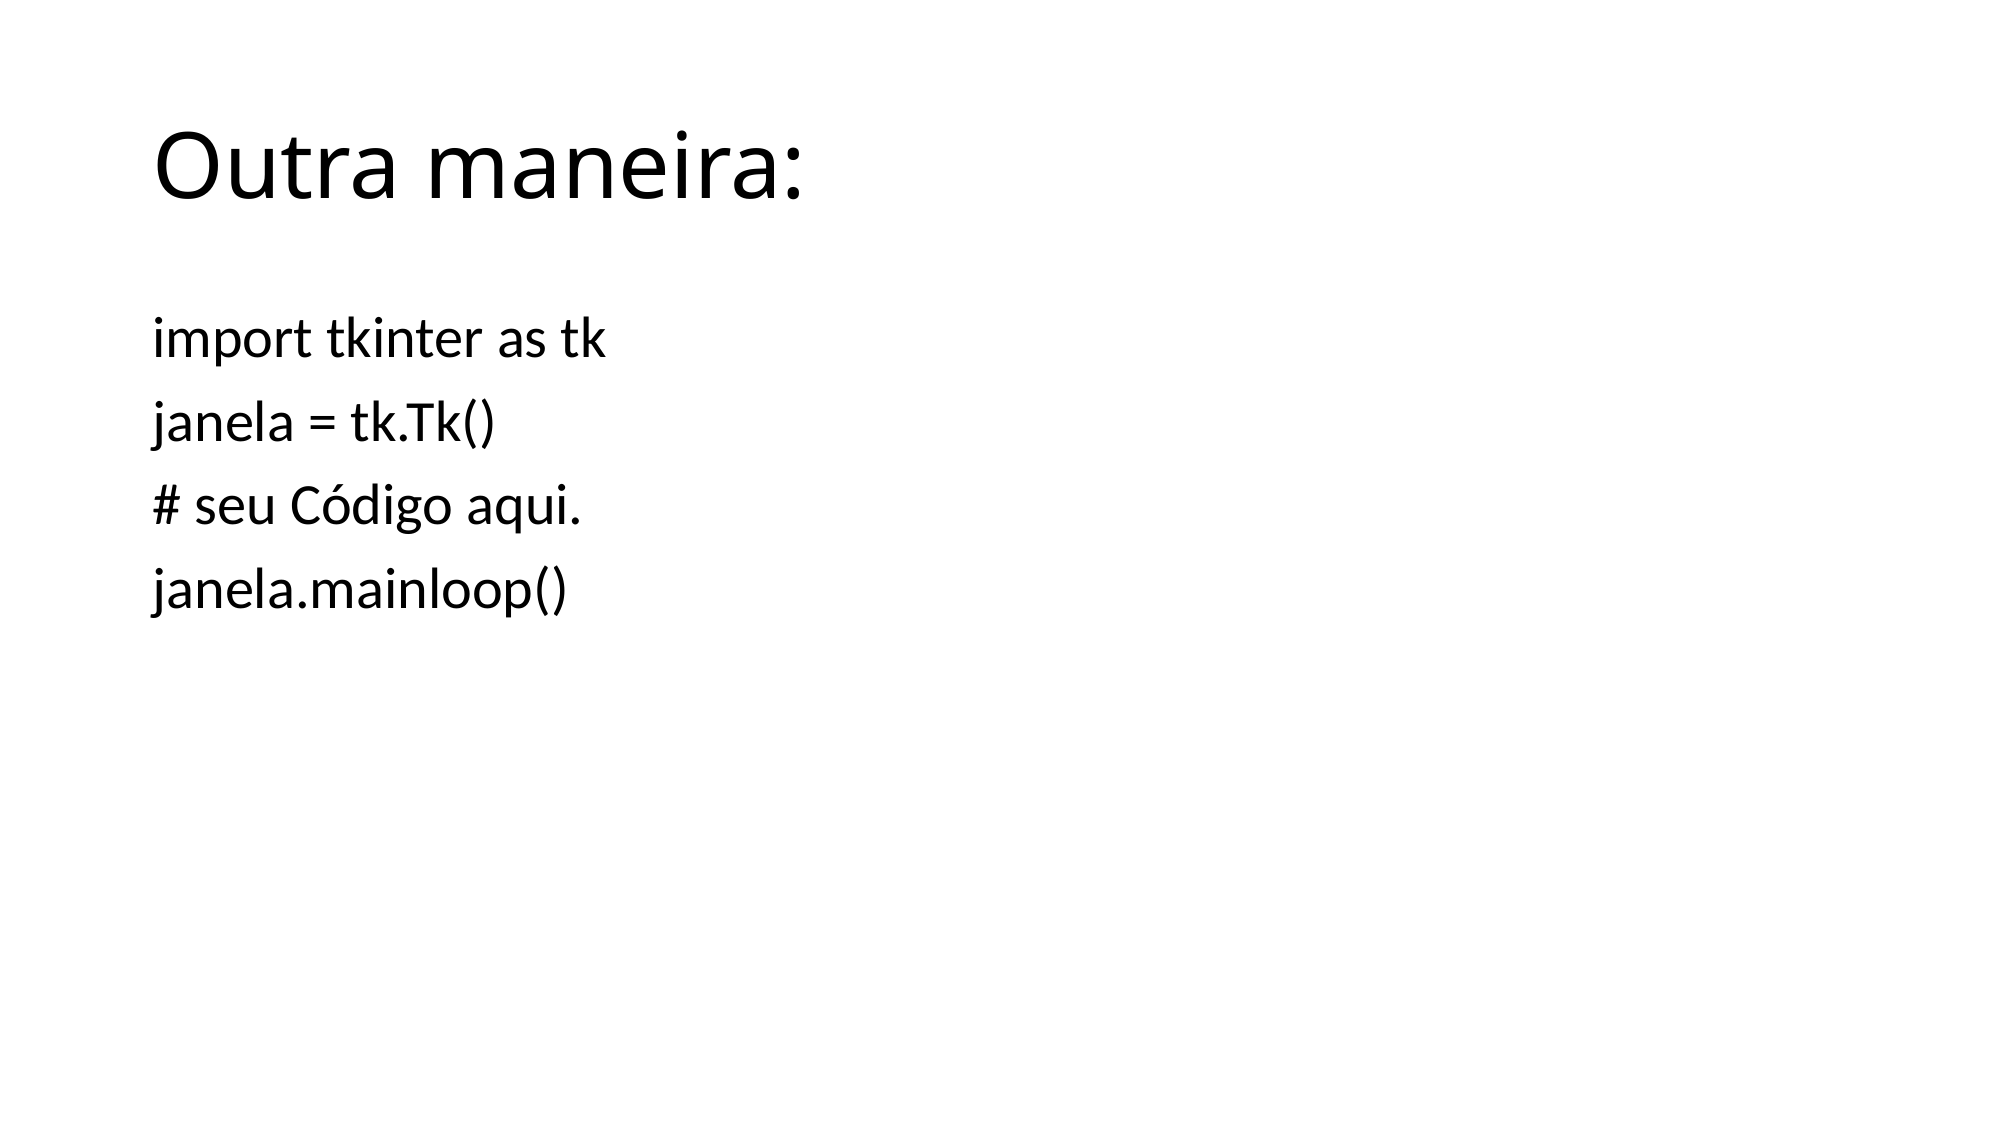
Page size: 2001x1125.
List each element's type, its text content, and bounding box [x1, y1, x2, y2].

title Outra maneira: [137, 59, 1863, 278]
list import tkinter as tk janela = tk.Tk() # seu Código aqui. janela.mainloop() [137, 299, 1863, 1014]
